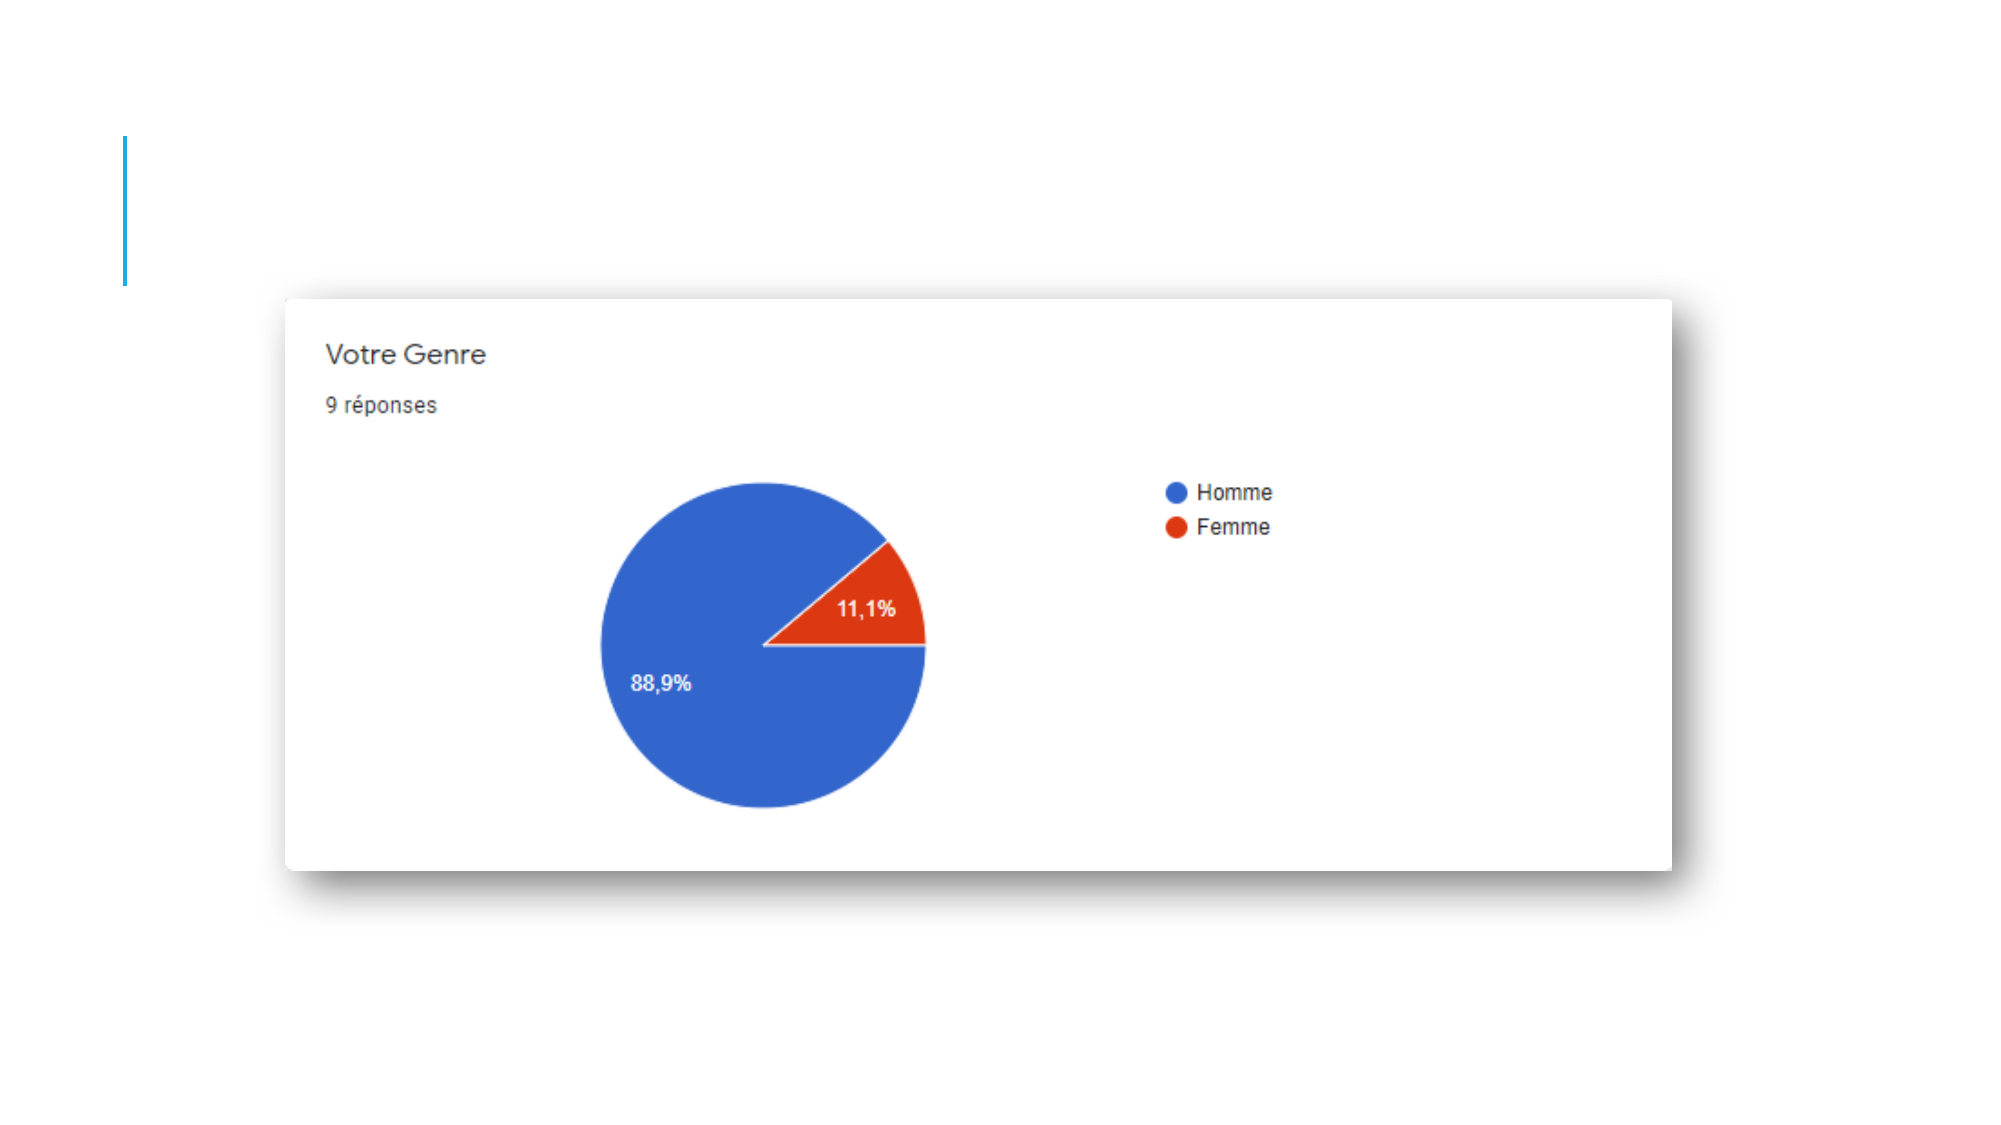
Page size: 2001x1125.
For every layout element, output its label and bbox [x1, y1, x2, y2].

list [285, 299, 1672, 871]
